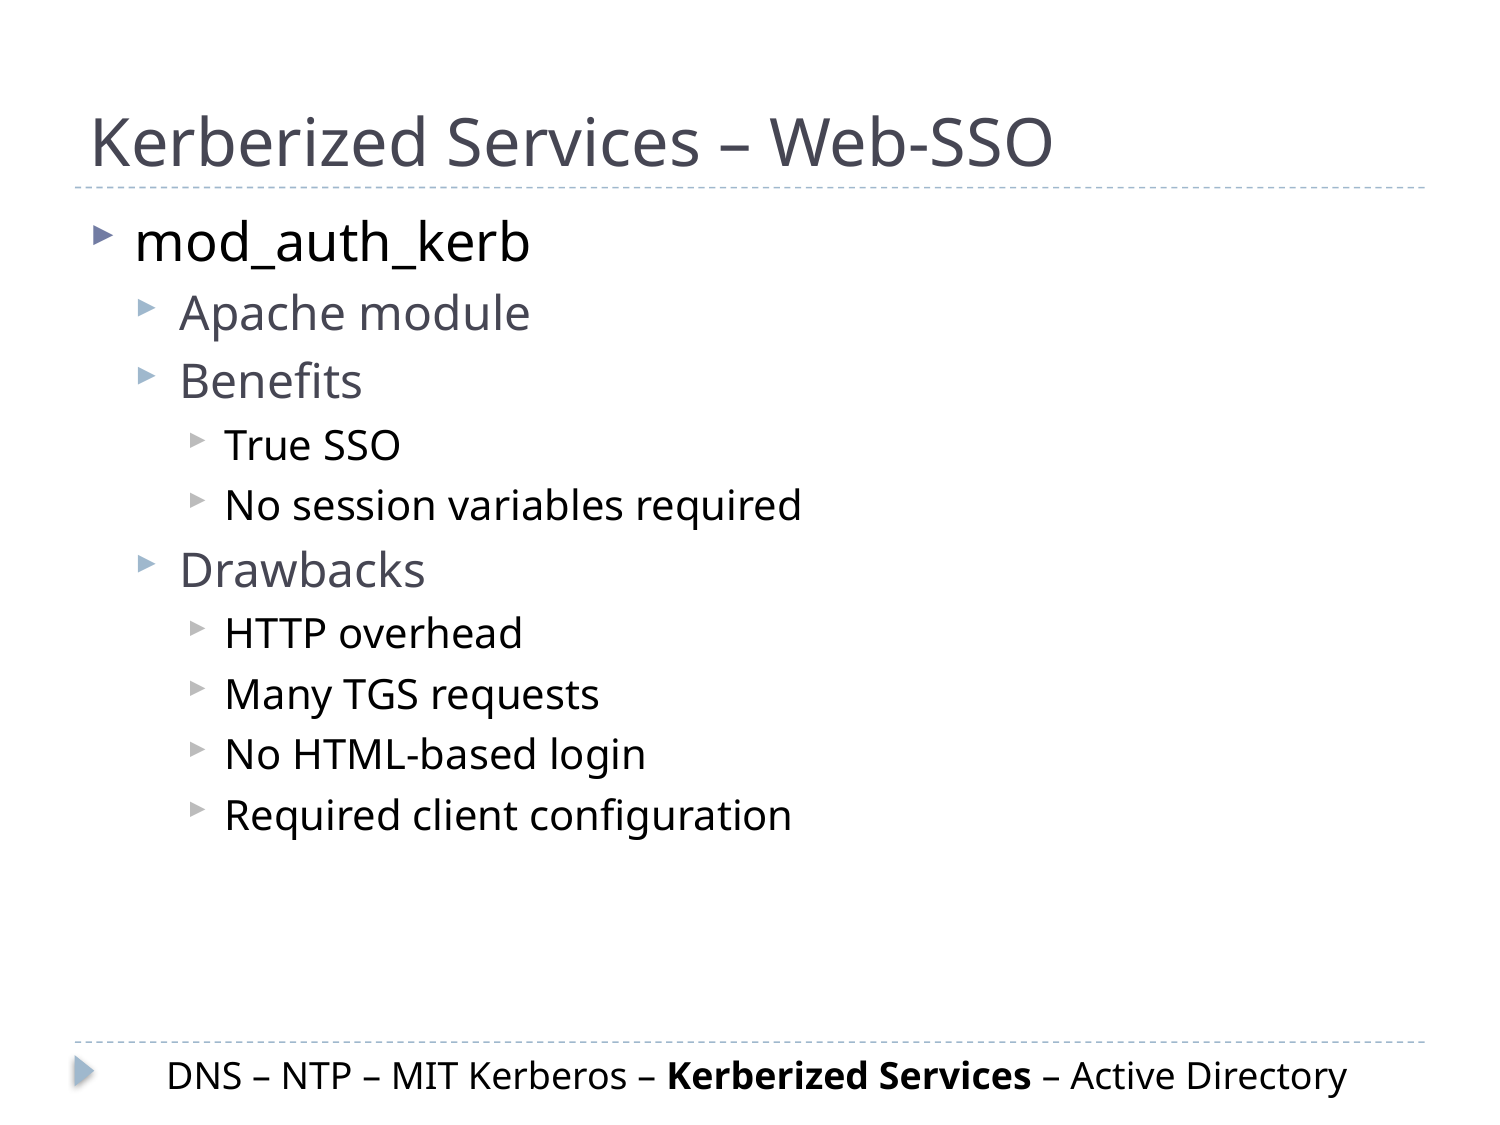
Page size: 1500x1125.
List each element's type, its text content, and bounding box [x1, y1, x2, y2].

text_box DNS – NTP – MIT Kerberos – Kerberized Services – Active Directory [88, 1045, 1436, 1105]
title Kerberized Services – Web-SSO [75, 24, 1425, 188]
list mod_auth_kerb Apache module Benefits True SSO No session variables required Drawbacks HTTP overhead Many TGS requests No HTML-based login Required client configuration [75, 200, 1425, 1010]
